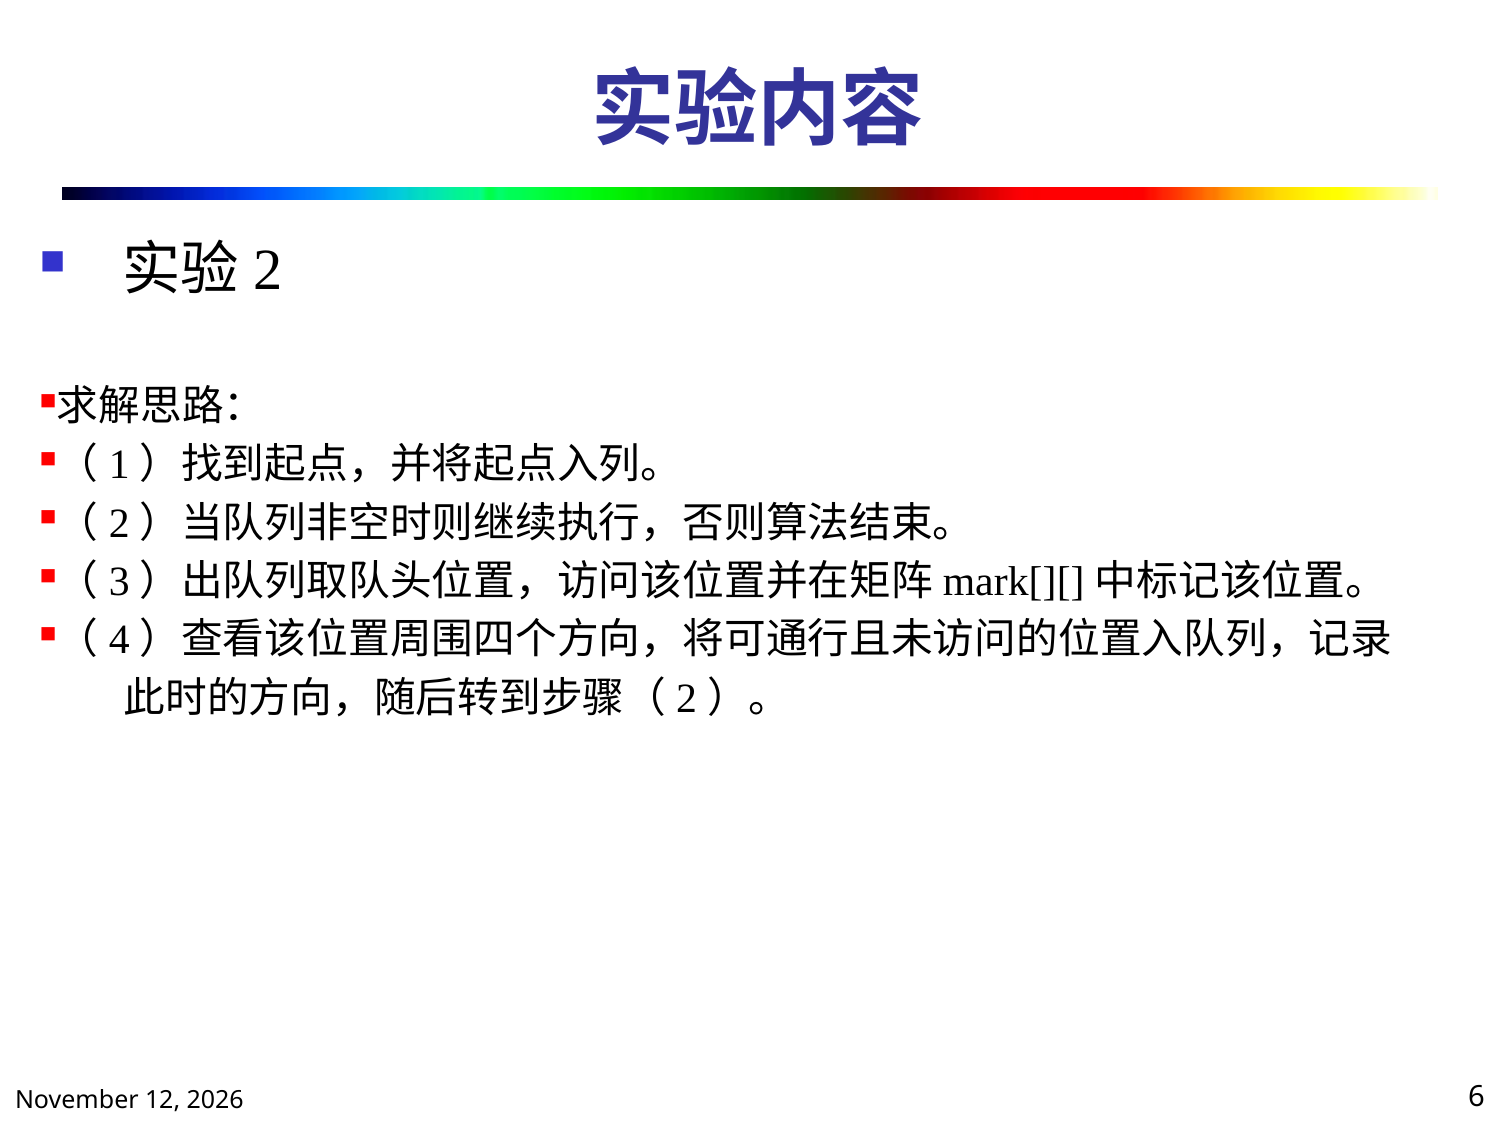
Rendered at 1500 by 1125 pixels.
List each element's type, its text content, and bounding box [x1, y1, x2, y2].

title 实验内容 [124, 37, 1392, 163]
picture [62, 187, 355, 200]
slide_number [0, 1049, 313, 1125]
picture [382, 187, 1438, 200]
slide_number 6 [1187, 1049, 1500, 1125]
list 实验2 求解思路： （1）找到起点，并将起点入列。 （2）当队列非空时则继续执行，否则算法结束。 （3）出队列取队头位置，访问该位置并在矩阵mark[][]中标记该位置。 （4）查看该位置周围四个方向，将可通行且未访问的位置入队列，记录 此时的方向，随后转到步骤（2）。 [24, 237, 1451, 826]
